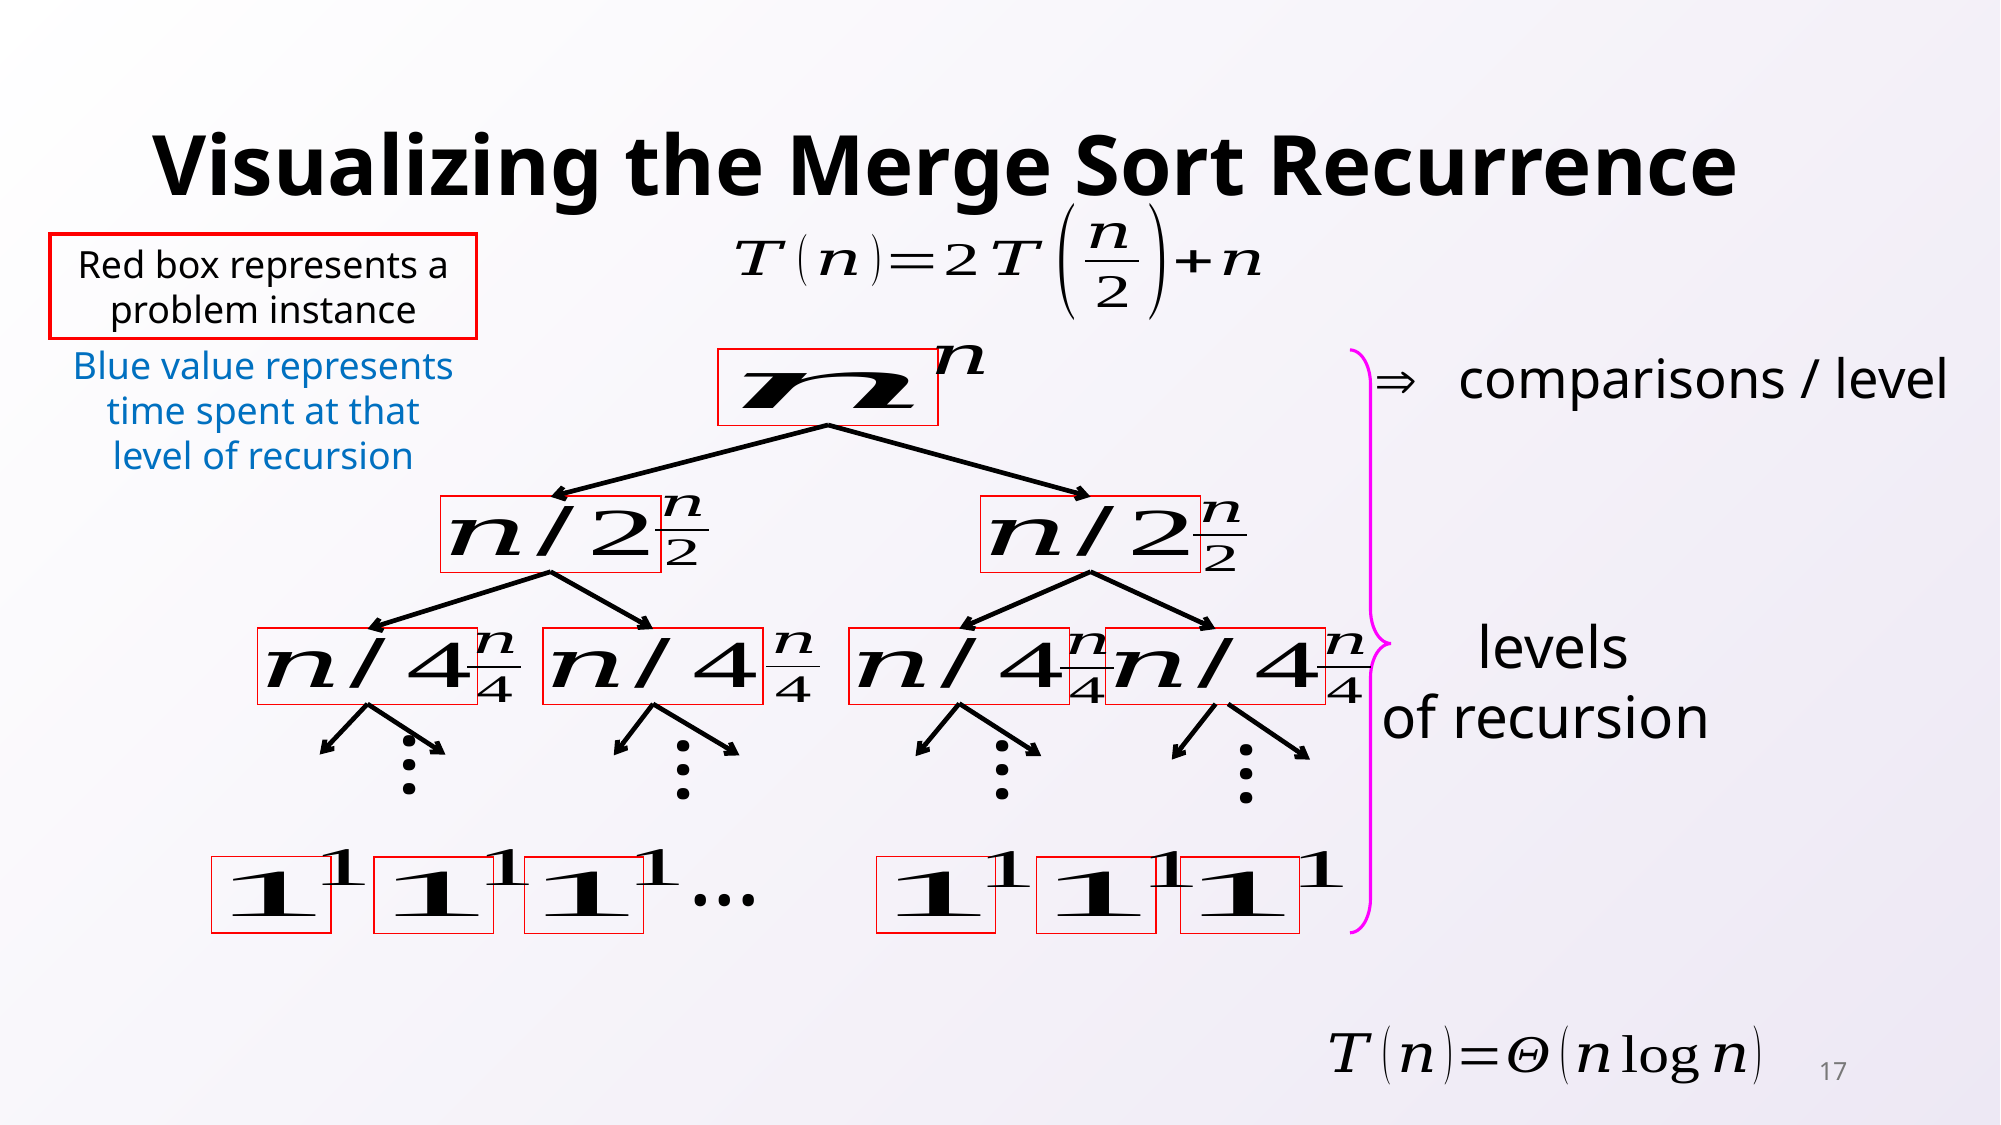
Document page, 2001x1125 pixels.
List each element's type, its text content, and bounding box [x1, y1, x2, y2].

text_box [550, 424, 827, 498]
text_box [914, 703, 960, 757]
text_box Red box represents a problem instance [48, 232, 478, 340]
text_box … [589, 718, 715, 821]
text_box Blue value represents time spent at that level of recursion [48, 342, 478, 478]
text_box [1171, 703, 1217, 761]
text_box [827, 424, 1092, 498]
slide_number 17 [1412, 1042, 1863, 1103]
text_box [1349, 348, 1392, 934]
text_box … [1152, 723, 1278, 826]
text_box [368, 703, 446, 756]
title Visualizing the Merge Sort Recurrence [137, 59, 1863, 278]
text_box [654, 703, 741, 756]
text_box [366, 571, 550, 630]
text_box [319, 703, 368, 756]
text_box … [315, 714, 440, 817]
text_box … [908, 718, 1034, 821]
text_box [958, 571, 1090, 630]
text_box … [674, 806, 777, 932]
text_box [960, 703, 1042, 757]
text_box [1227, 703, 1311, 761]
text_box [613, 703, 654, 756]
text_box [1090, 571, 1217, 630]
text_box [550, 571, 654, 630]
